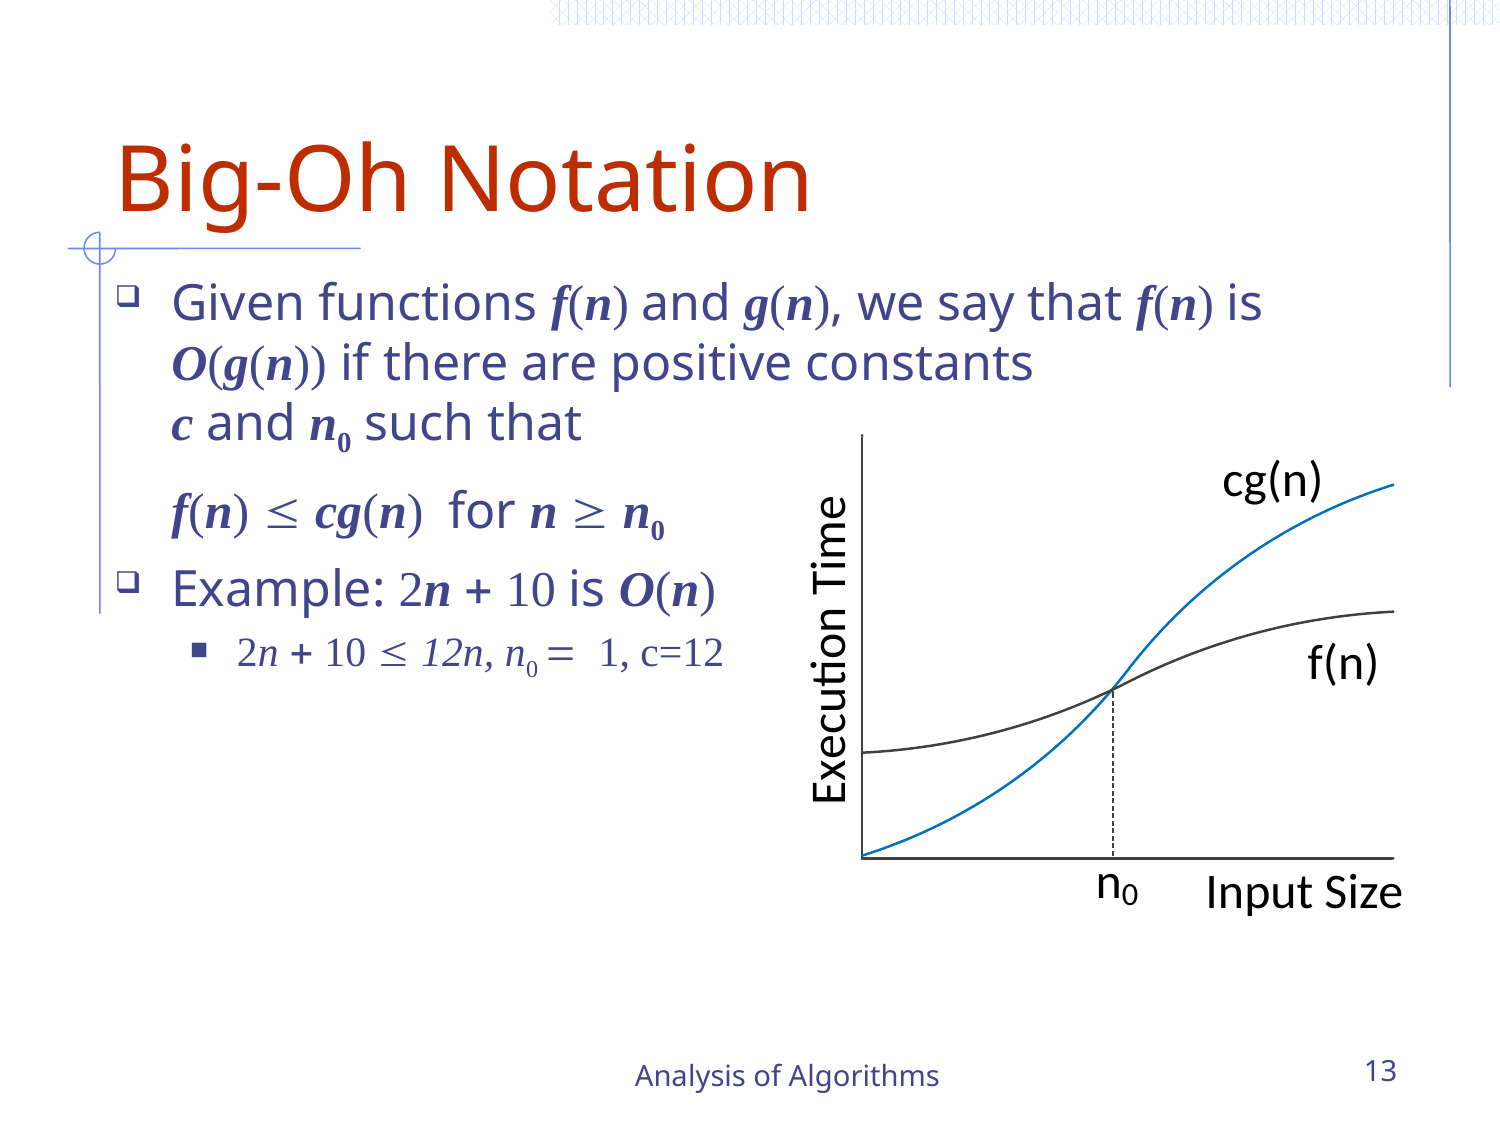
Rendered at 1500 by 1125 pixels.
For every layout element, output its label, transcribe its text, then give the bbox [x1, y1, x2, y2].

footer Analysis of Algorithms [549, 1024, 1026, 1101]
slide_number 13 [1099, 1024, 1413, 1101]
list Given functions f(n) and g(n), we say that f(n) is O(g(n)) if there are positive constants c and n0 such that f(n)  cg(n) for n  n0 Example: 2n + 10 is O(n) 2n + 10  12n, n0 = 1, c=12 [99, 262, 1350, 988]
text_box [773, 424, 1426, 951]
title Big-Oh Notation [99, 50, 1375, 238]
